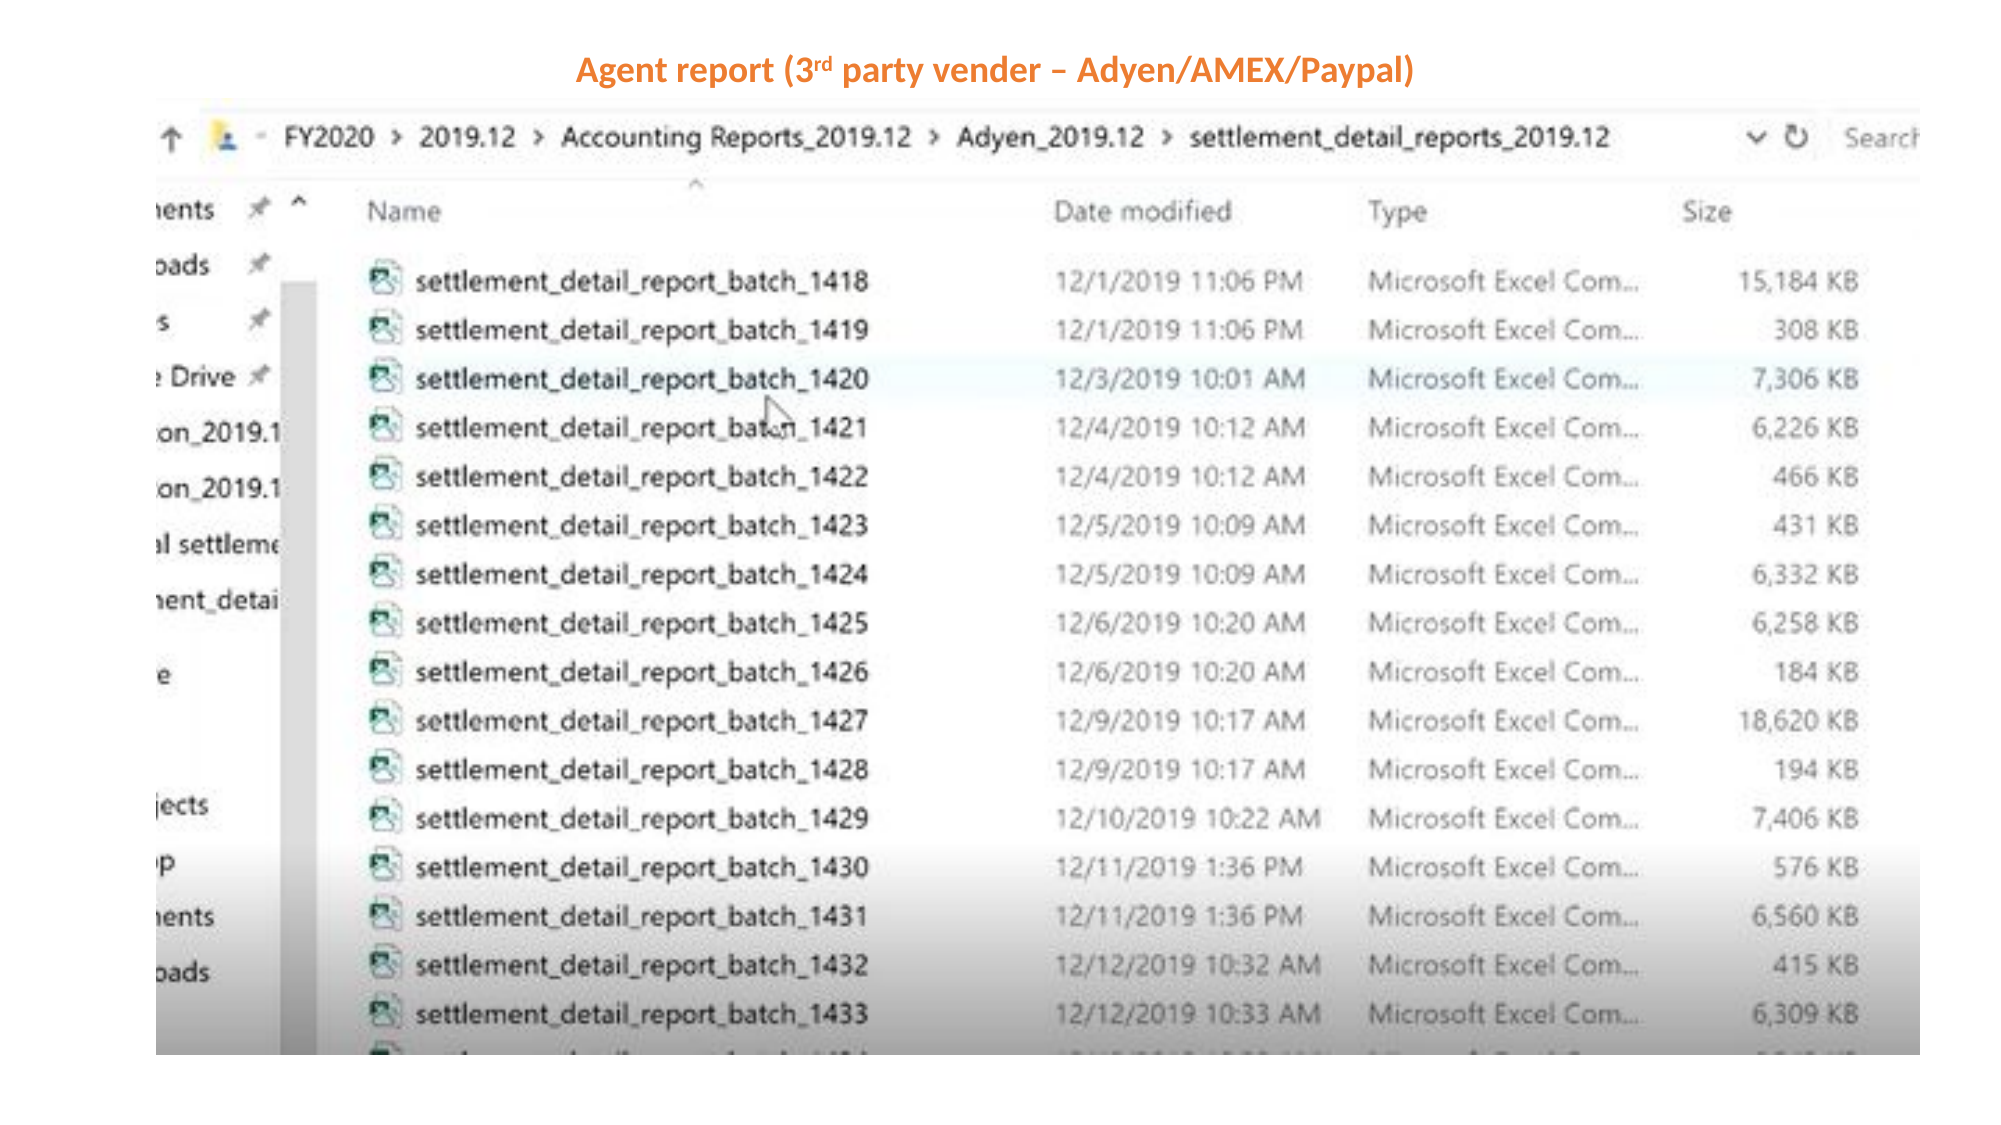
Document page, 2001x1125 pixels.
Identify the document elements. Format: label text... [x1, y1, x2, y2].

picture [156, 97, 1920, 1055]
text_box Agent report (3rd party vender – Adyen/AMEX/Paypal) [561, 37, 1439, 97]
